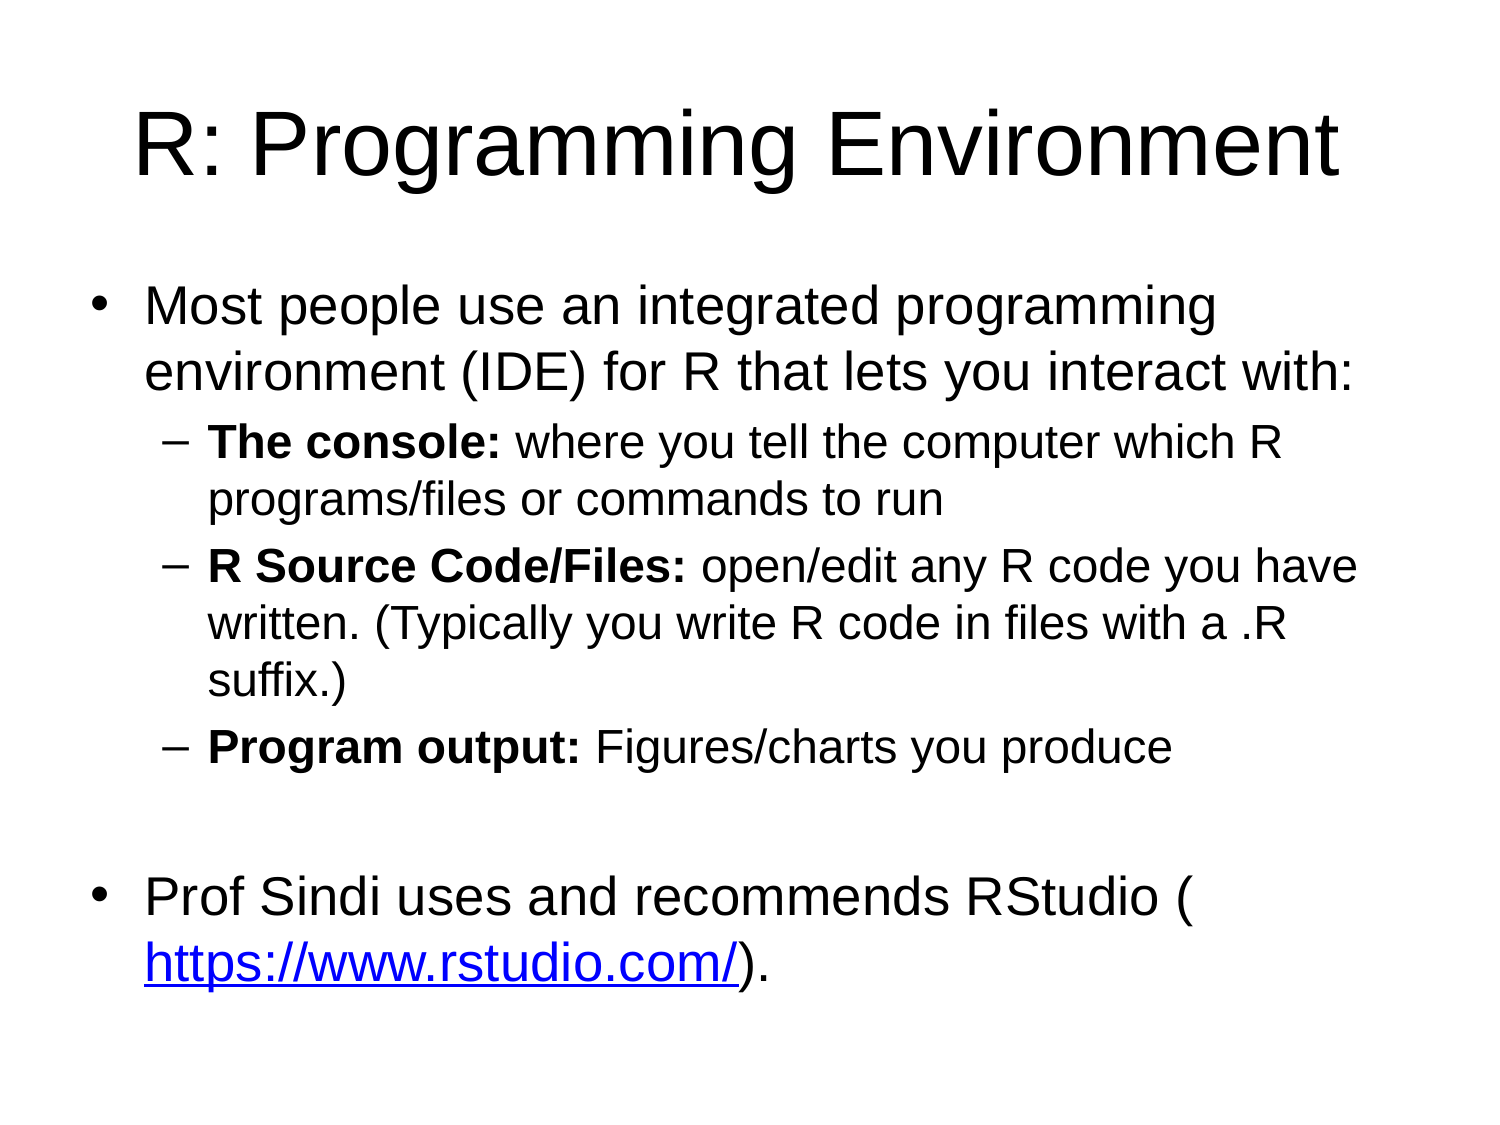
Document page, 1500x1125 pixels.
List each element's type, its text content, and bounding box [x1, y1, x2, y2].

title R: Programming Environment [75, 45, 1425, 233]
list Most people use an integrated programming environment (IDE) for R that lets you interact with: The console: where you tell the computer which R programs/files or commands to run R Source Code/Files: open/edit any R code you have written. (Typically you write R code in files with a .R suffix.) Program output: Figures/charts you produce Prof Sindi uses and recommends RStudio (https://www.rstudio.com/). [75, 262, 1425, 1005]
